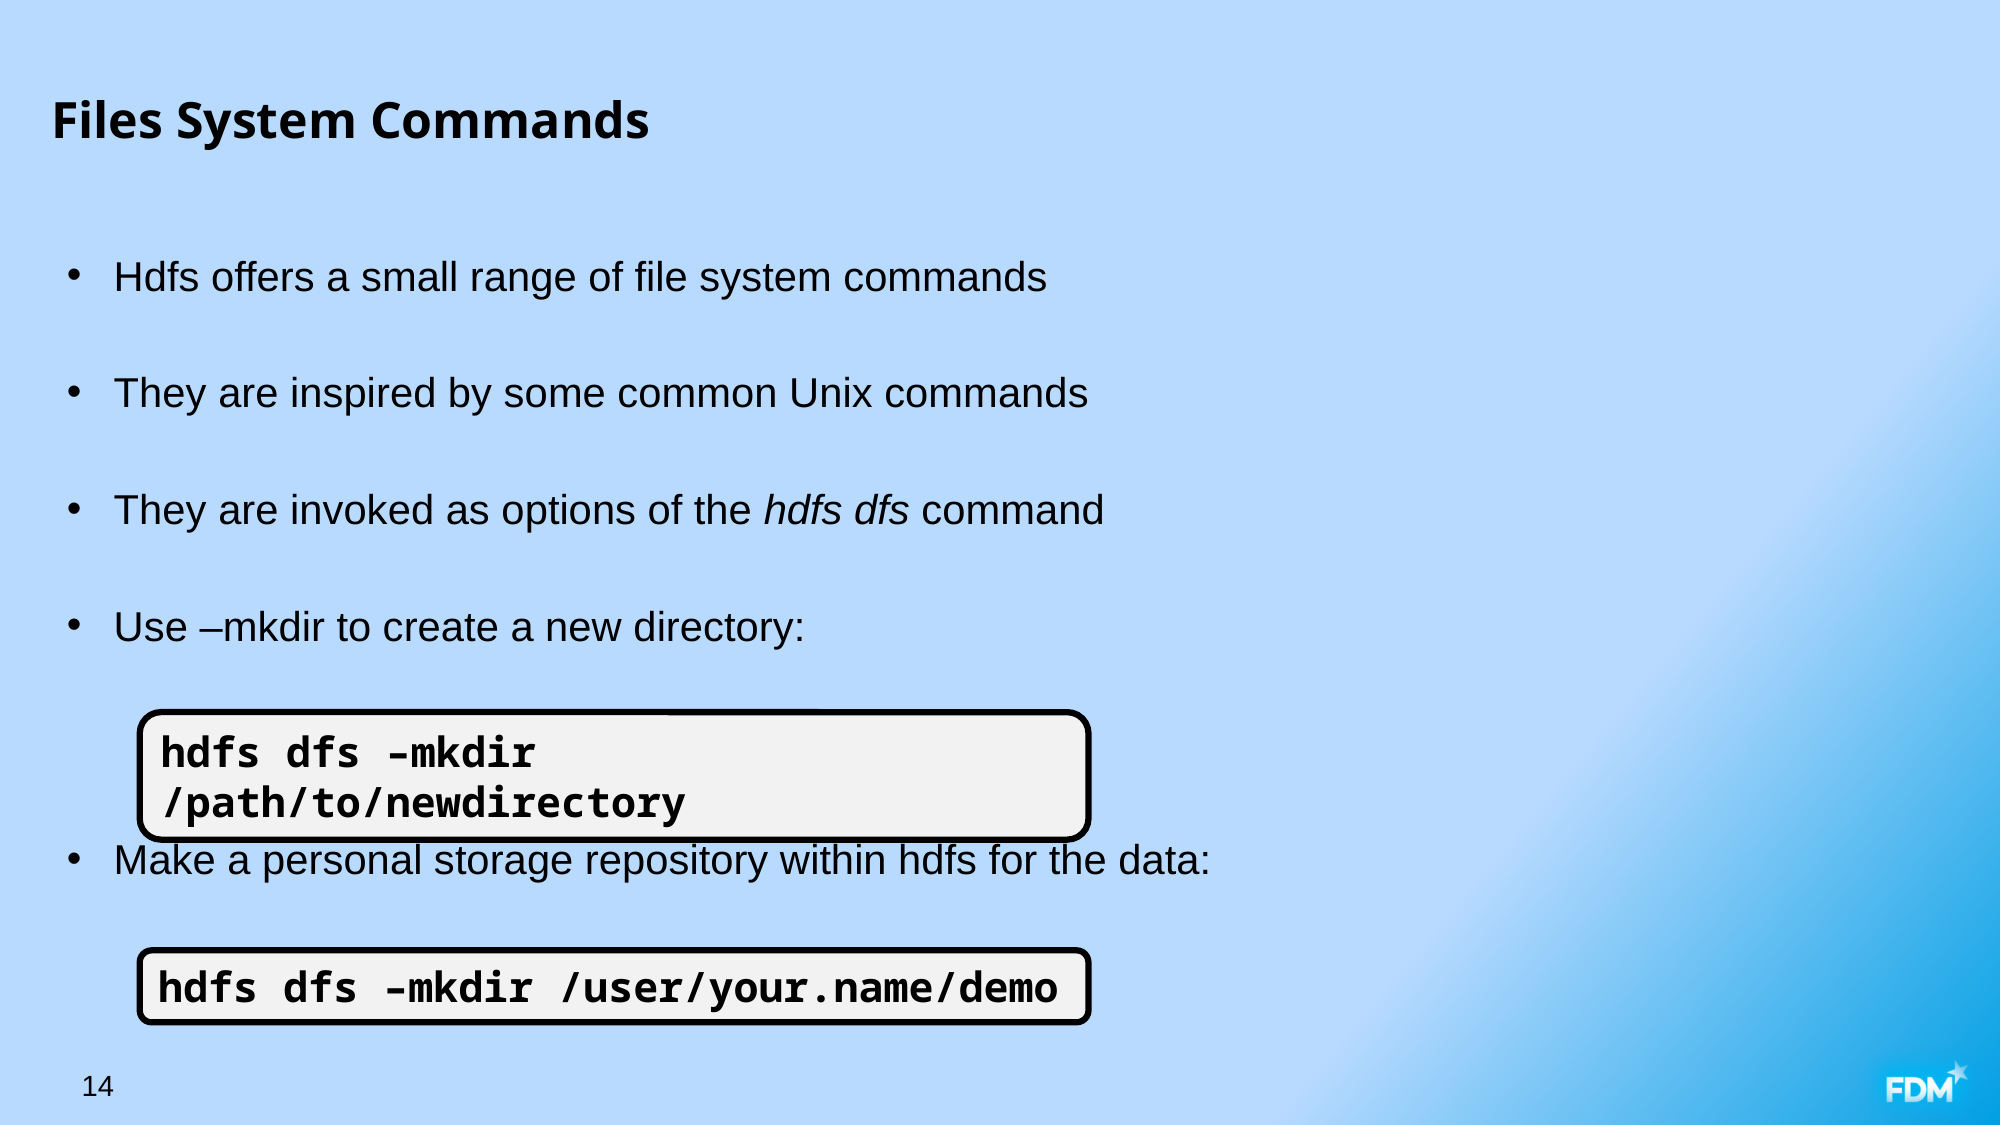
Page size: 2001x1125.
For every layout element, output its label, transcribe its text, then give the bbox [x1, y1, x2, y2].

text_box hdfs dfs –mkdir /user/your.name/demo [139, 950, 1089, 1023]
slide_number 14 [66, 1060, 534, 1110]
text_box hdfs dfs –mkdir /path/to/newdirectory [139, 712, 1089, 840]
text_box Hdfs offers a small range of file system commands They are inspired by some common Unix commands They are invoked as options of the hdfs dfs command Use –mkdir to create a new directory: Make a personal storage repository within hdfs for the data: [66, 249, 1402, 970]
picture [1858, 1029, 2000, 1125]
text_box Files System Commands [39, 76, 1879, 159]
